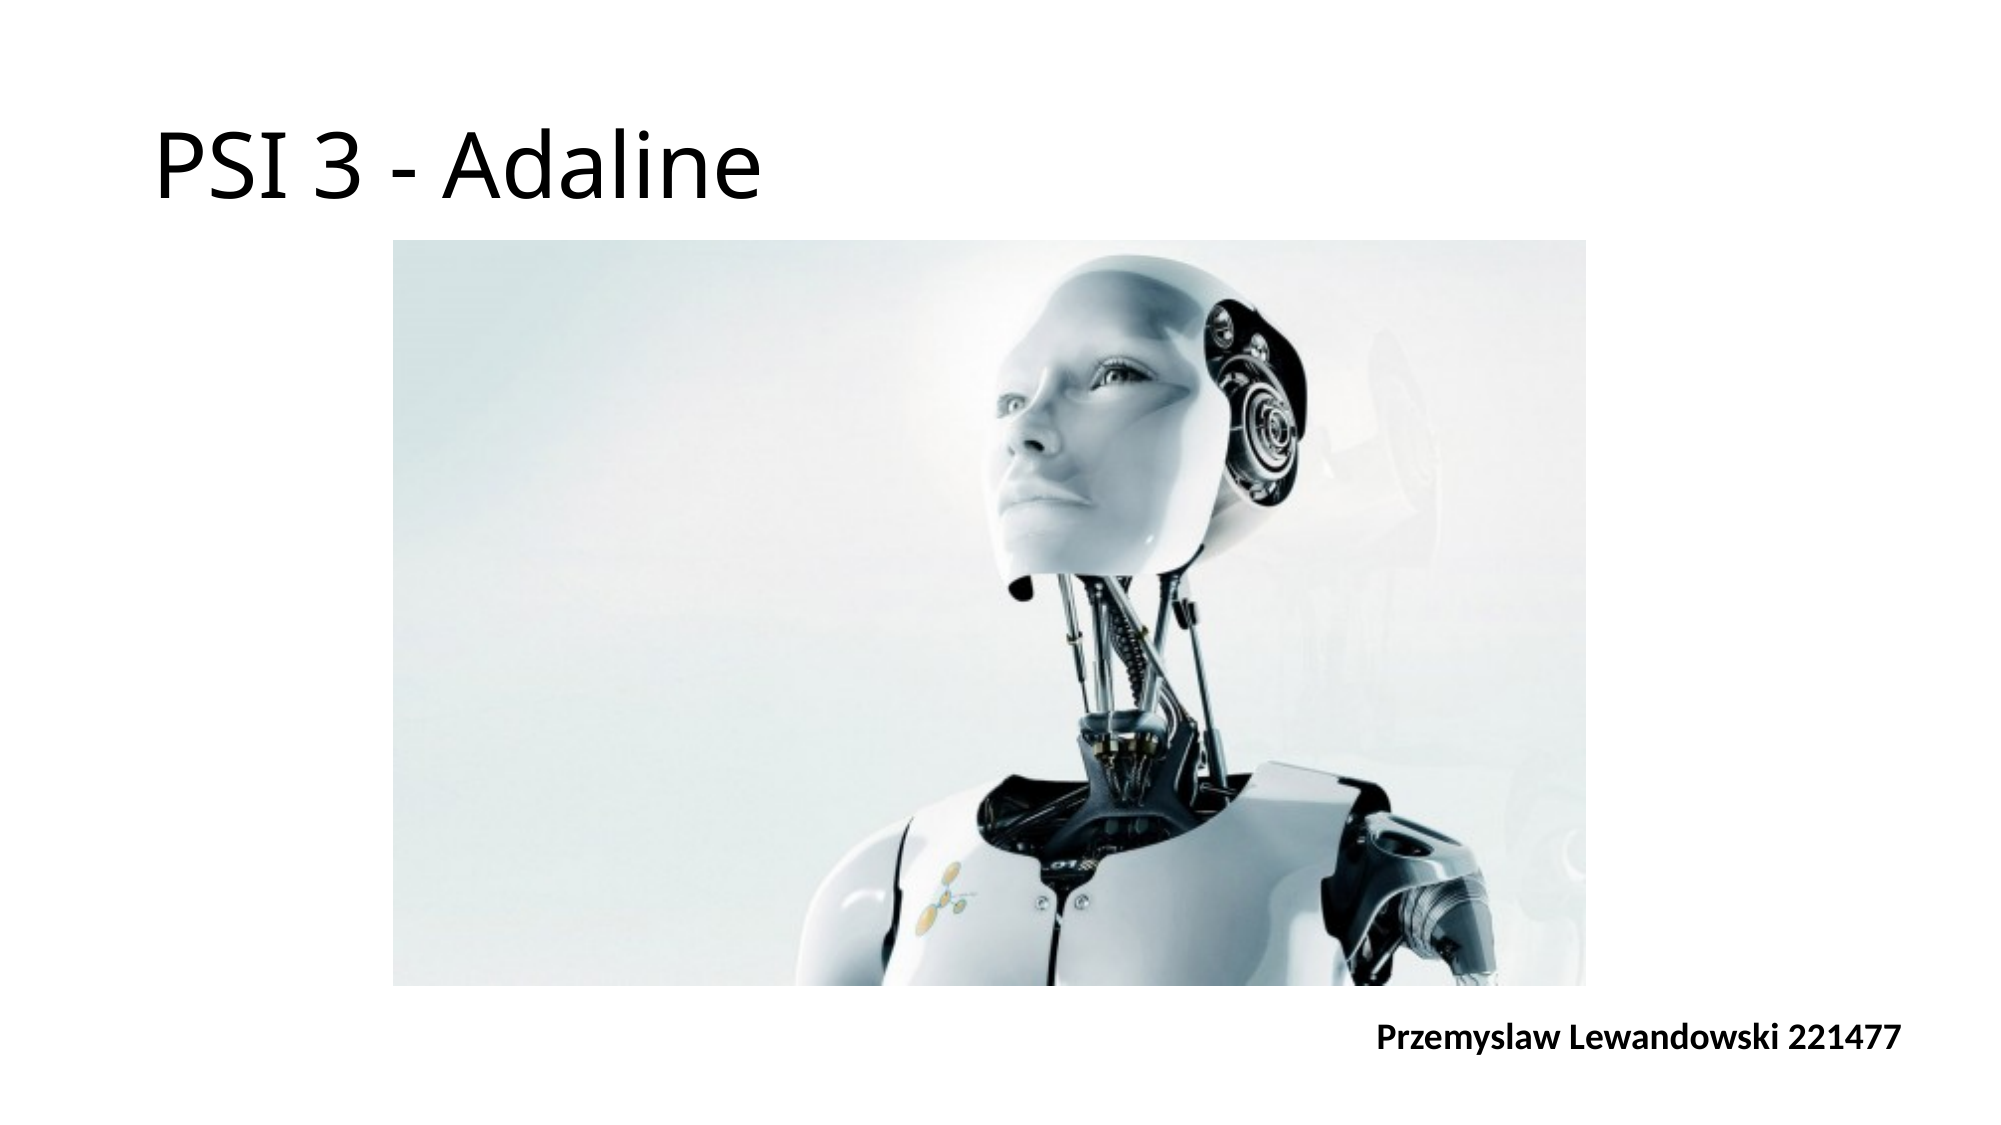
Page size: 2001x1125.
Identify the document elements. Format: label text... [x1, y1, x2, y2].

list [393, 240, 1586, 986]
title PSI 3 - Adaline [137, 59, 1863, 278]
text_box Przemyslaw Lewandowski 221477 [1361, 1004, 1918, 1065]
